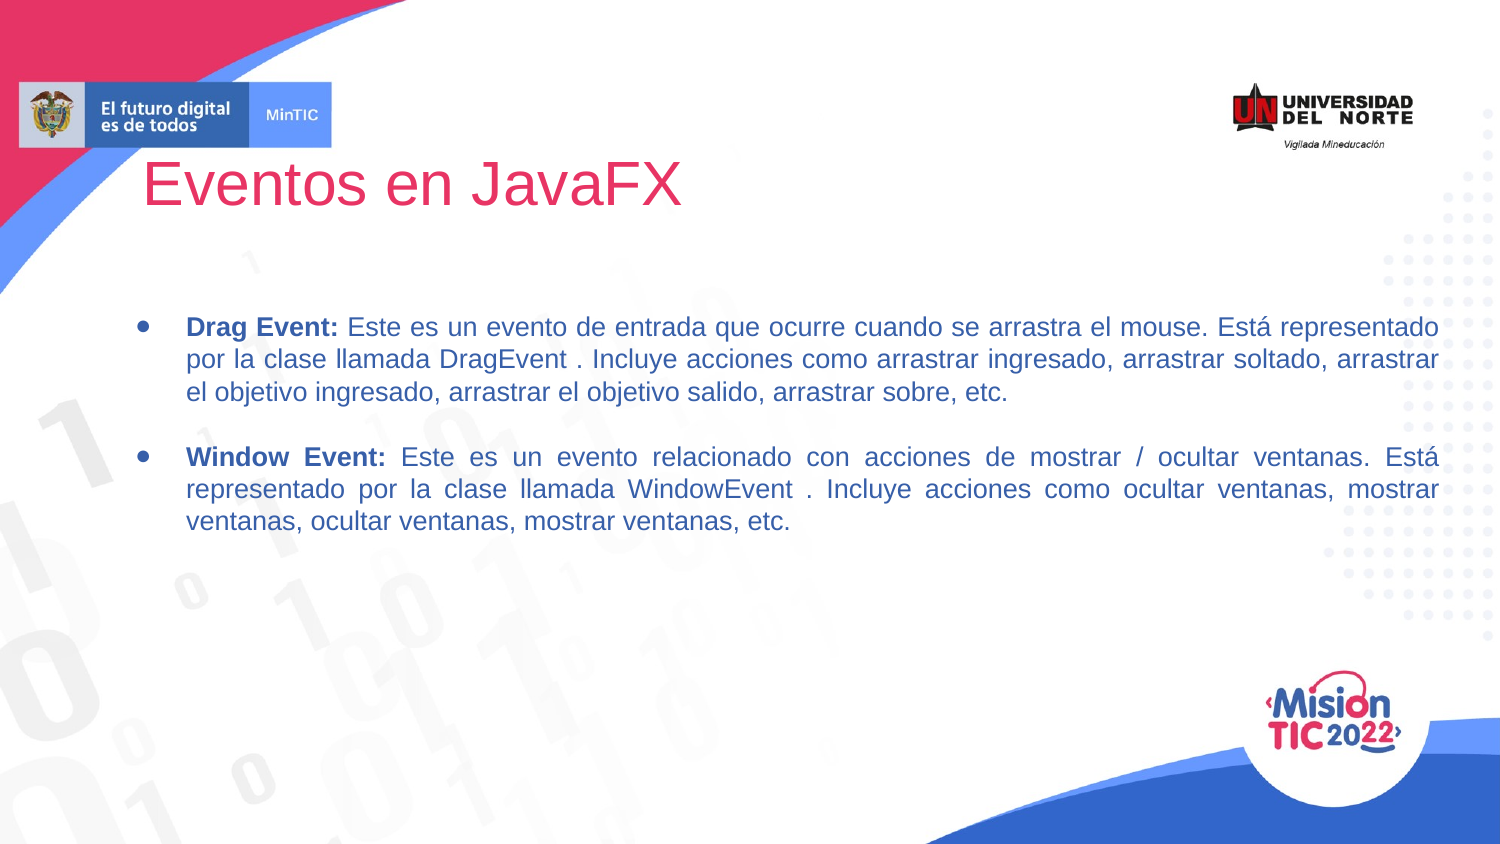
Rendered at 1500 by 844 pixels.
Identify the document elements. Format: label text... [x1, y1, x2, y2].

picture [0, 0, 1500, 844]
text_box Eventos en JavaFX [131, 45, 1369, 224]
text_box Drag Event: Este es un evento de entrada que ocurre cuando se arrastra el mouse. Está representado por la clase llamada DragEvent . Incluye acciones como arrastrar ingresado, arrastrar soltado, arrastrar el objetivo ingresado, arrastrar el objetivo salido, arrastrar sobre, etc. Window Event: Este es un evento relacionado con acciones de mostrar / ocultar ventanas. Está representado por la clase llamada WindowEvent . Incluye acciones como ocultar ventanas, mostrar ventanas, ocultar ventanas, mostrar ventanas, etc. [96, 261, 1454, 717]
